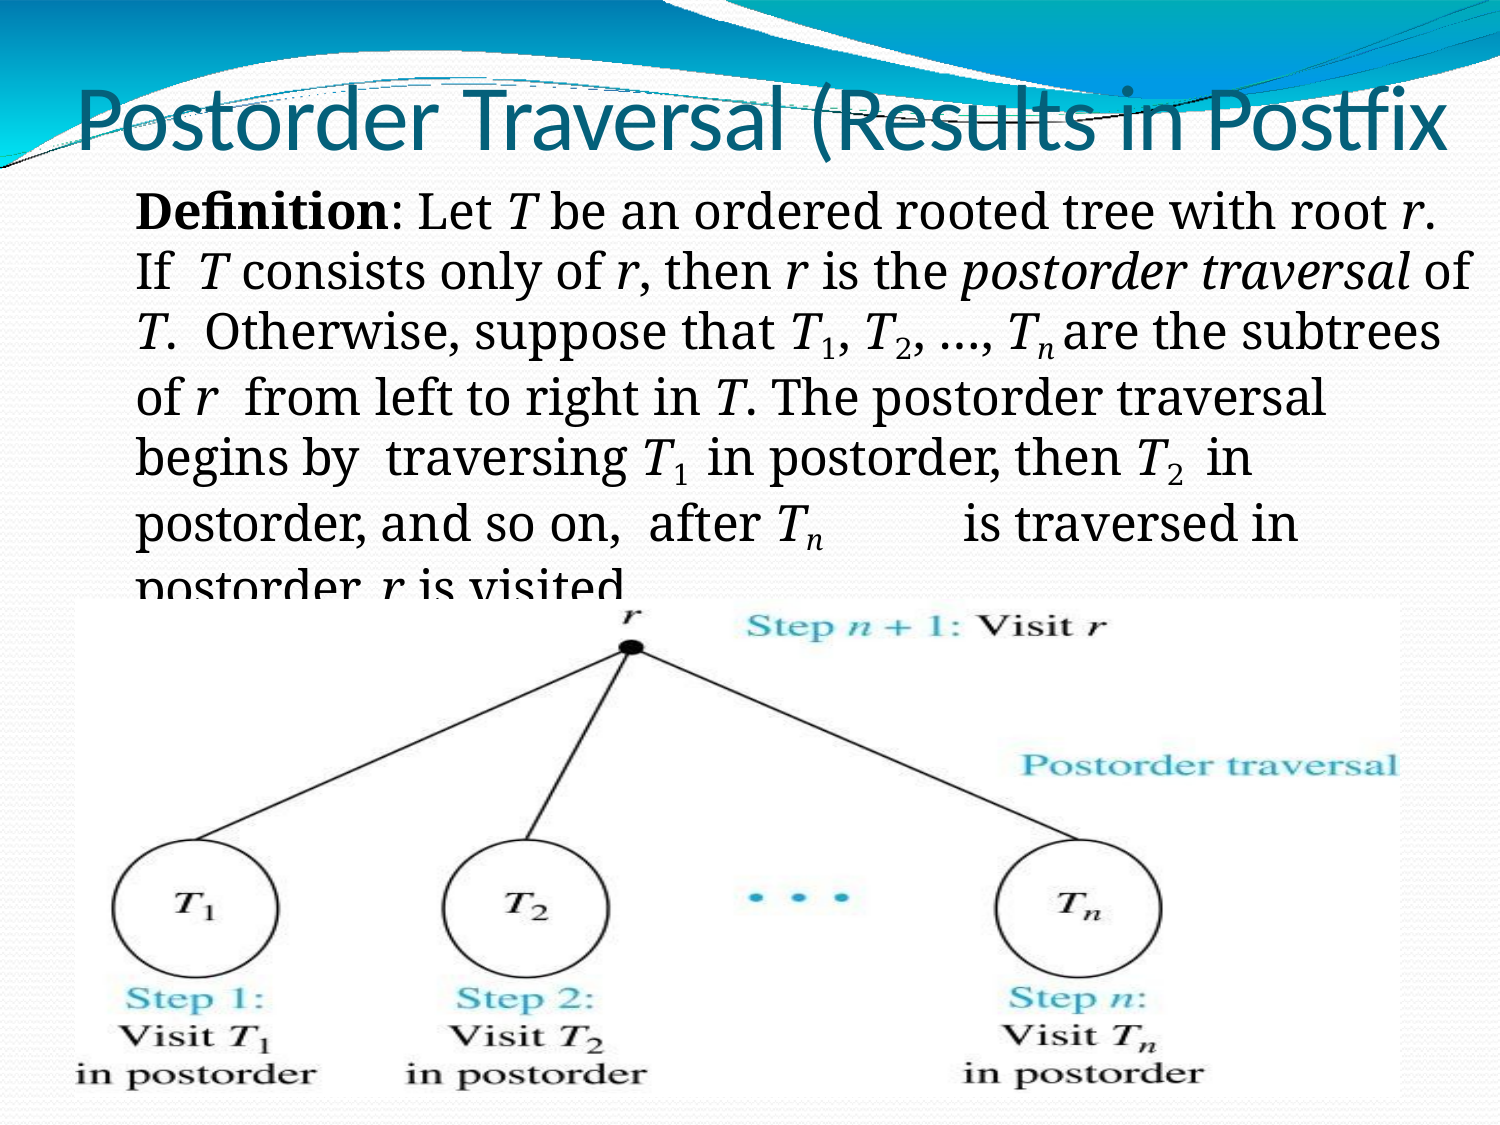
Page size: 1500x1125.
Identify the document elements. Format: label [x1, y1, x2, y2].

text_box [0, 0, 1500, 1125]
picture [74, 599, 1401, 1098]
